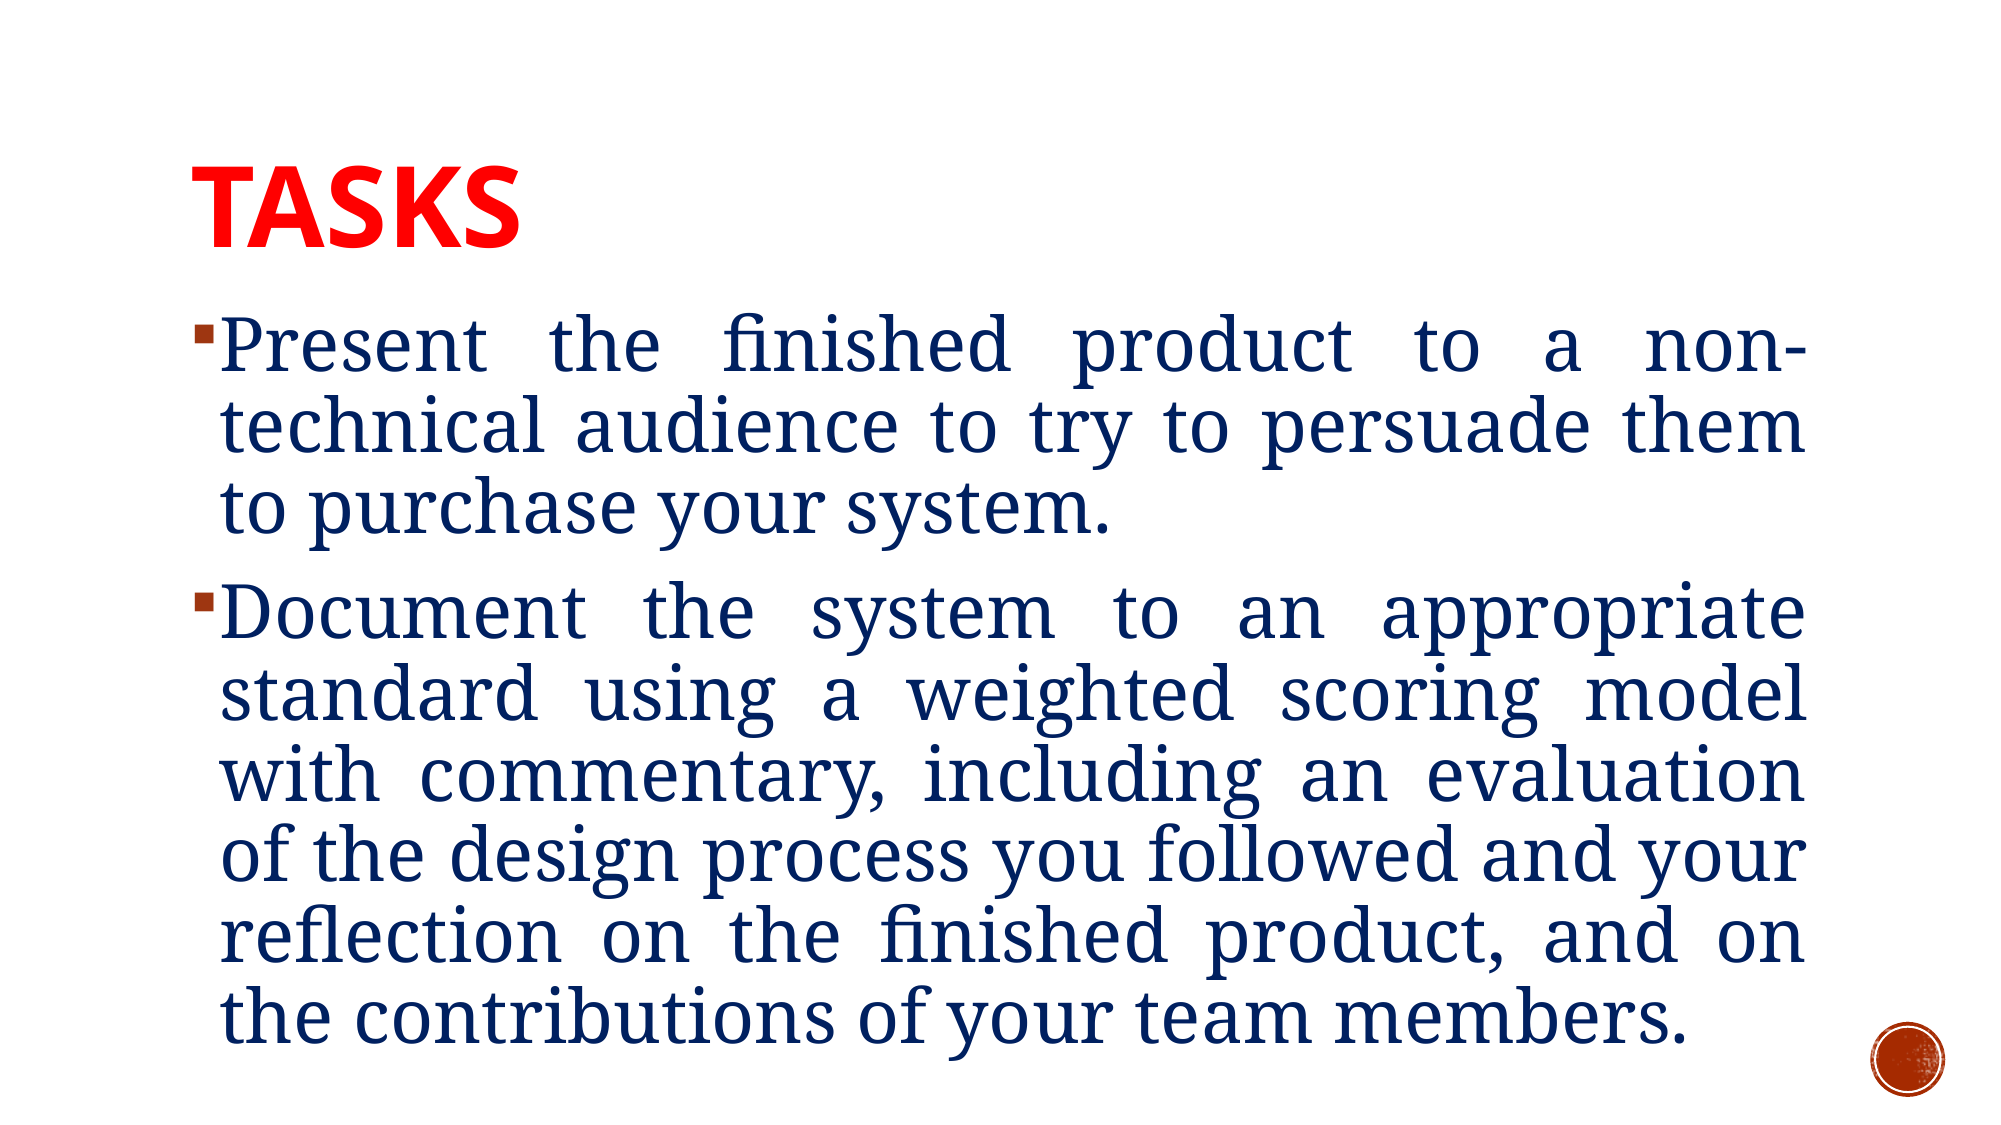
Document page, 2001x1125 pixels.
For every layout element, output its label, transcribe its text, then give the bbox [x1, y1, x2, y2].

title TASKS [175, 79, 1826, 344]
list Present the finished product to a non-technical audience to try to persuade them to purchase your system. Document the system to an appropriate standard using a weighted scoring model with commentary, including an evaluation of the design process you followed and your reflection on the finished product, and on the contributions of your team members. [174, 298, 1825, 1046]
